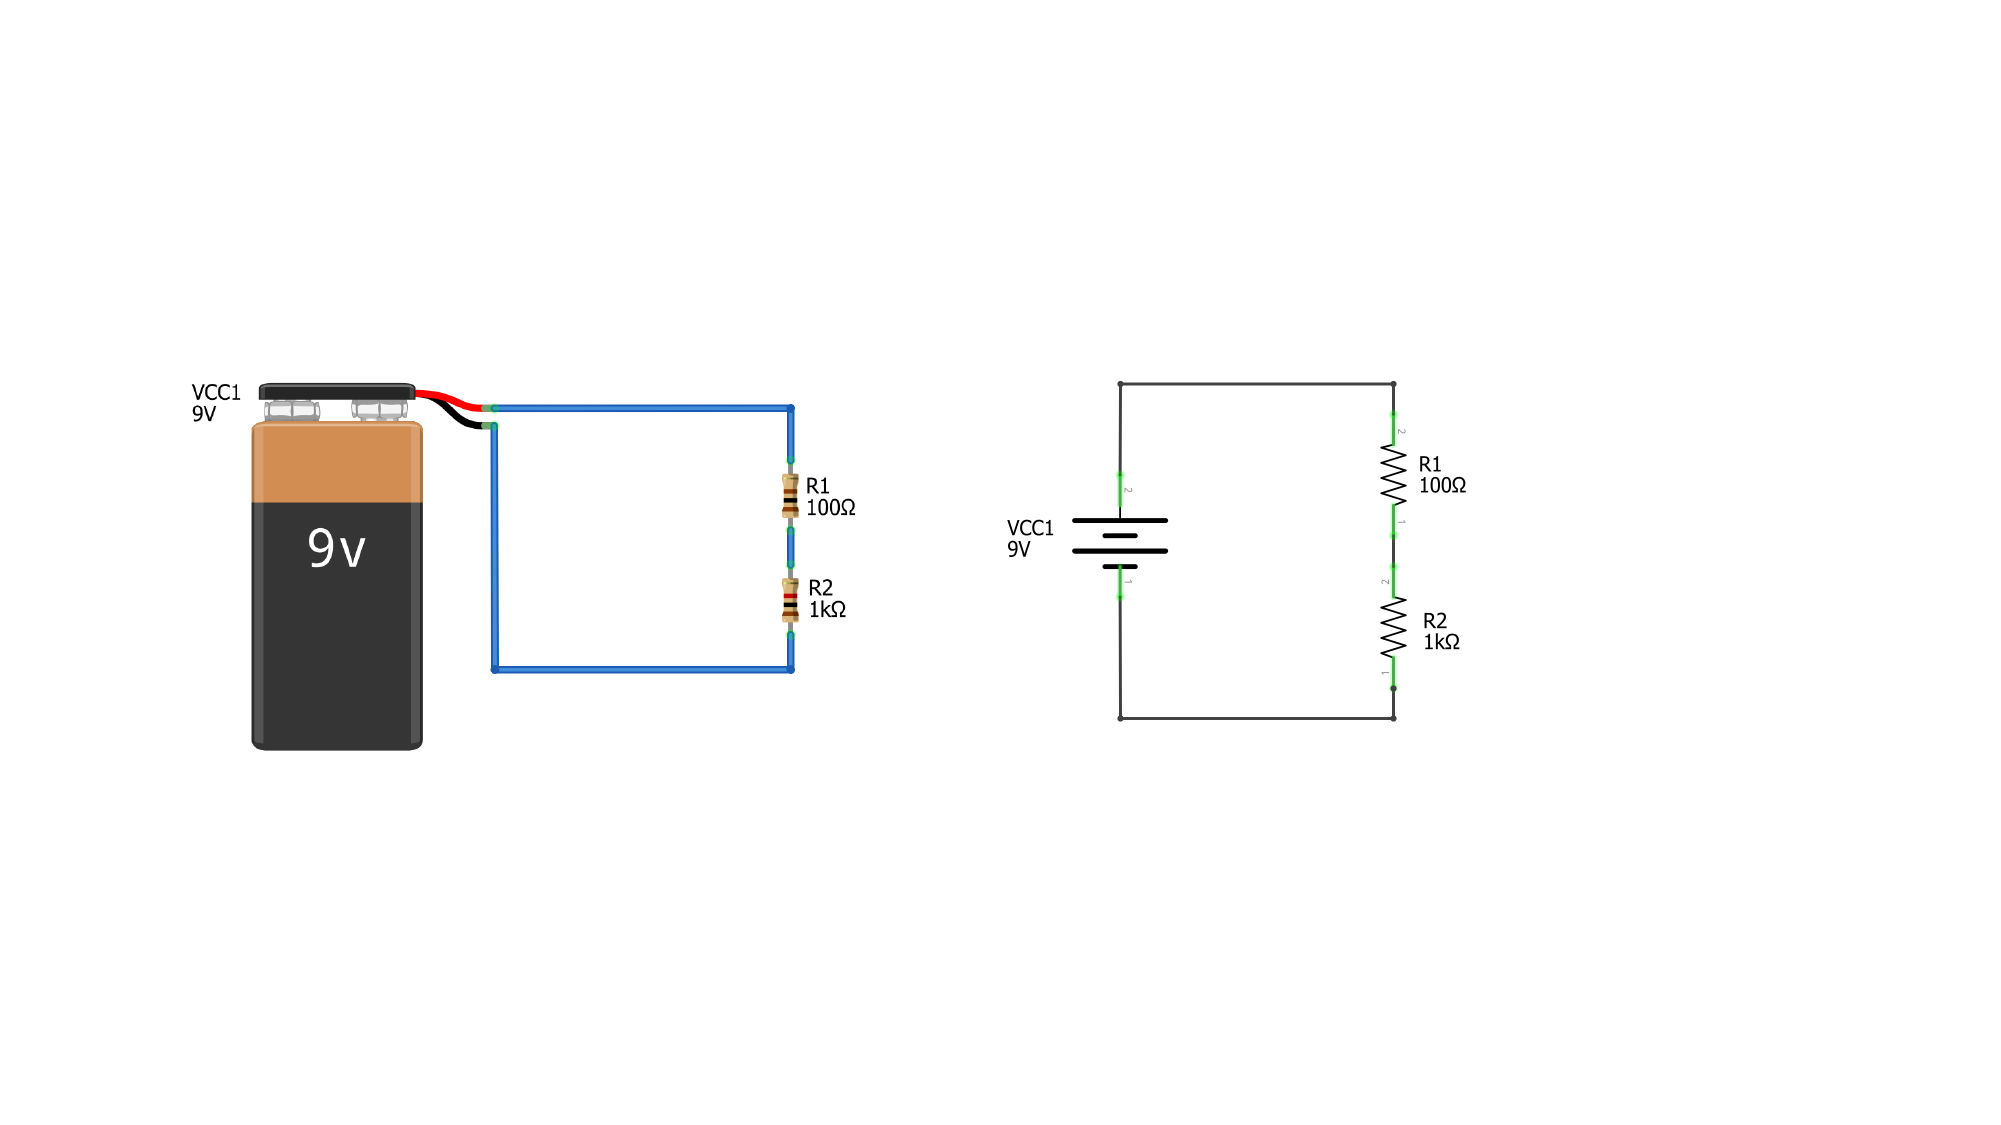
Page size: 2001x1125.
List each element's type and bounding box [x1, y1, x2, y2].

picture [991, 363, 1492, 743]
picture [143, 346, 904, 779]
